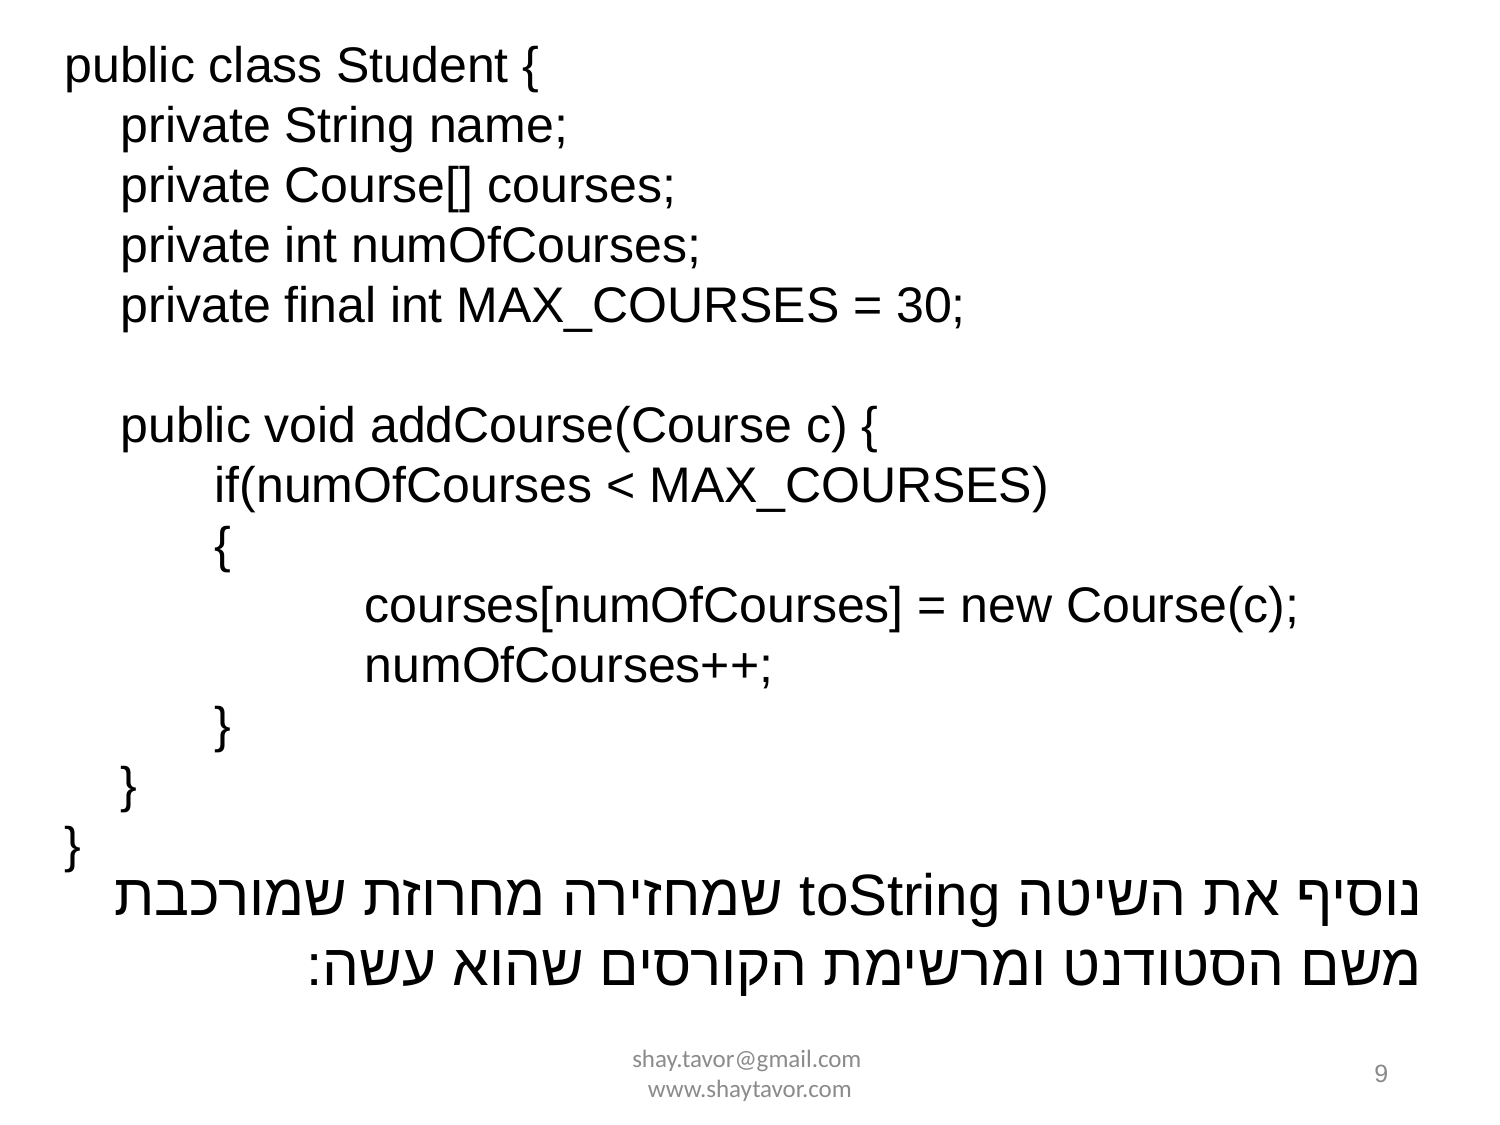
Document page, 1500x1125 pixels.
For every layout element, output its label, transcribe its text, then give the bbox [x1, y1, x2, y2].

slide_number 9 [1359, 1042, 1425, 1103]
text_box public class Student { private String name; private Course[] courses; private int numOfCourses; private final int MAX_COURSES = 30; public void addCourse(Course c) { if(numOfCourses < MAX_COURSES) { courses[numOfCourses] = new Course(c); numOfCourses++; } } } [50, 24, 1450, 880]
footer shay.tavor@gmail.com www.shaytavor.com [512, 1042, 988, 1103]
text_box נוסיף את השיטה toString שמחזירה מחרוזת שמורכבת משם הסטודנט ומרשימת הקורסים שהוא עשה: [74, 849, 1438, 1005]
